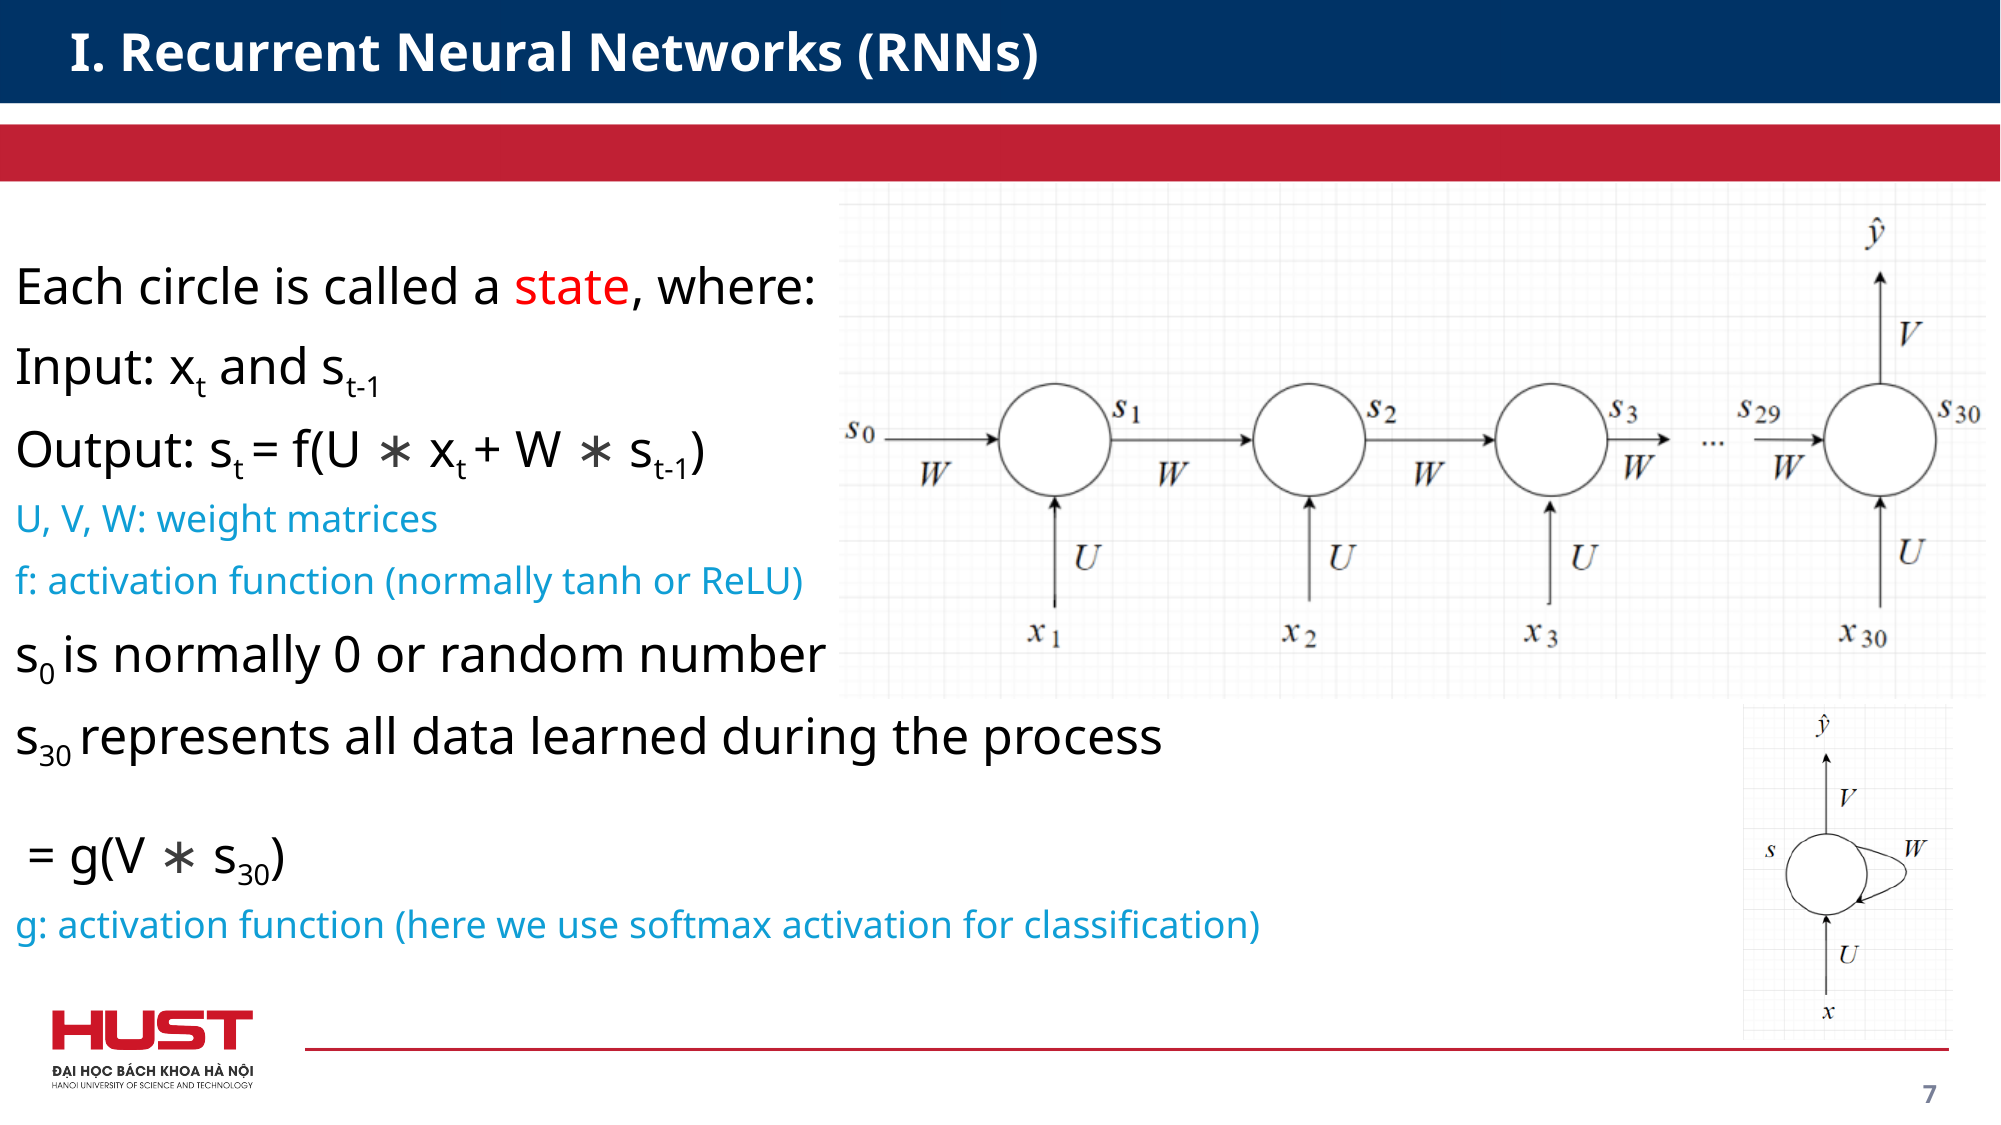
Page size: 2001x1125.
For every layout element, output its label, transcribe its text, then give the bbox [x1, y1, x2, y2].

picture [0, 0, 2001, 1125]
title I. Recurrent Neural Networks (RNNs) [55, 18, 1945, 90]
slide_number 7 [1502, 1065, 1953, 1125]
